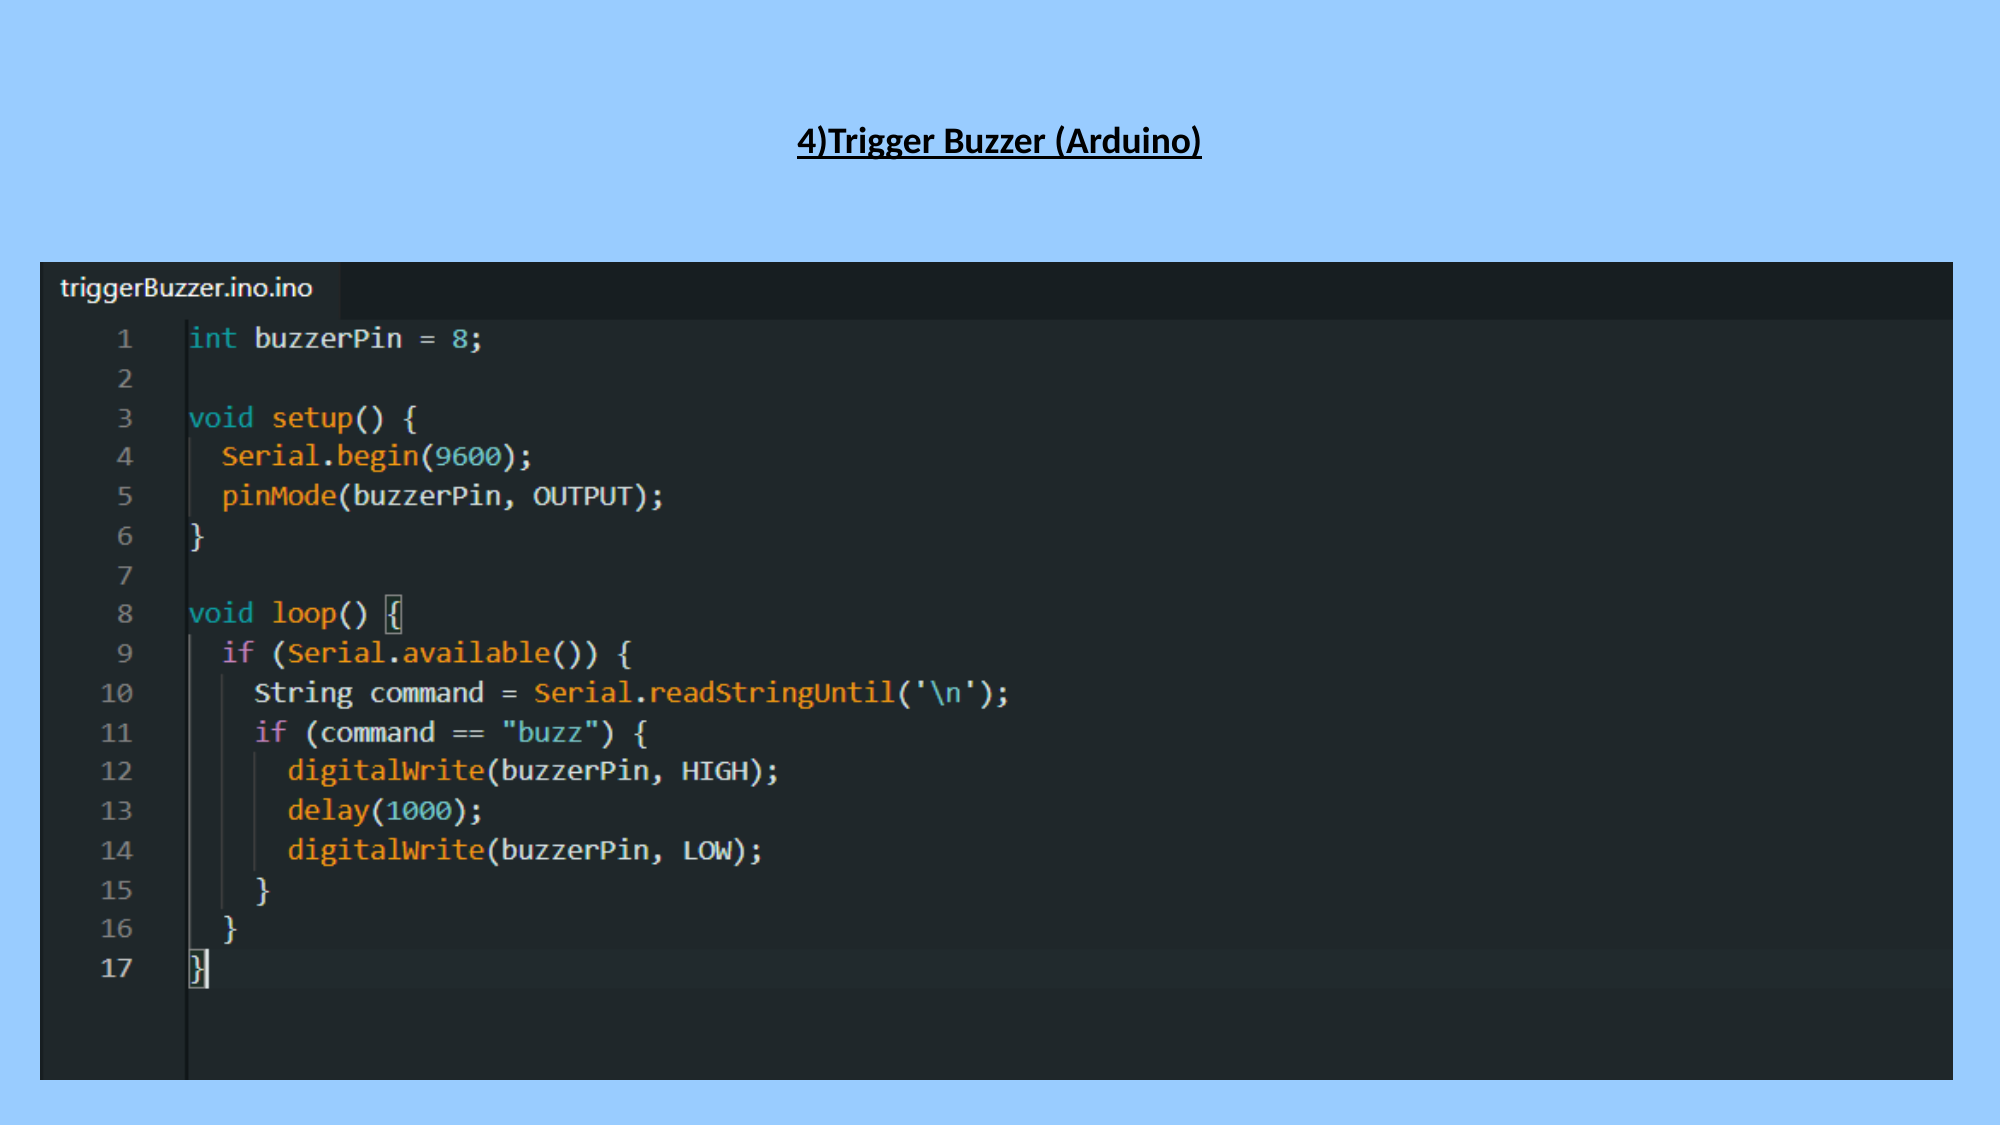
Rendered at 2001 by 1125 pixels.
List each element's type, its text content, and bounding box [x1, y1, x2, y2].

title 4)Trigger Buzzer (Arduino) [99, 45, 1900, 233]
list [40, 262, 1953, 1081]
